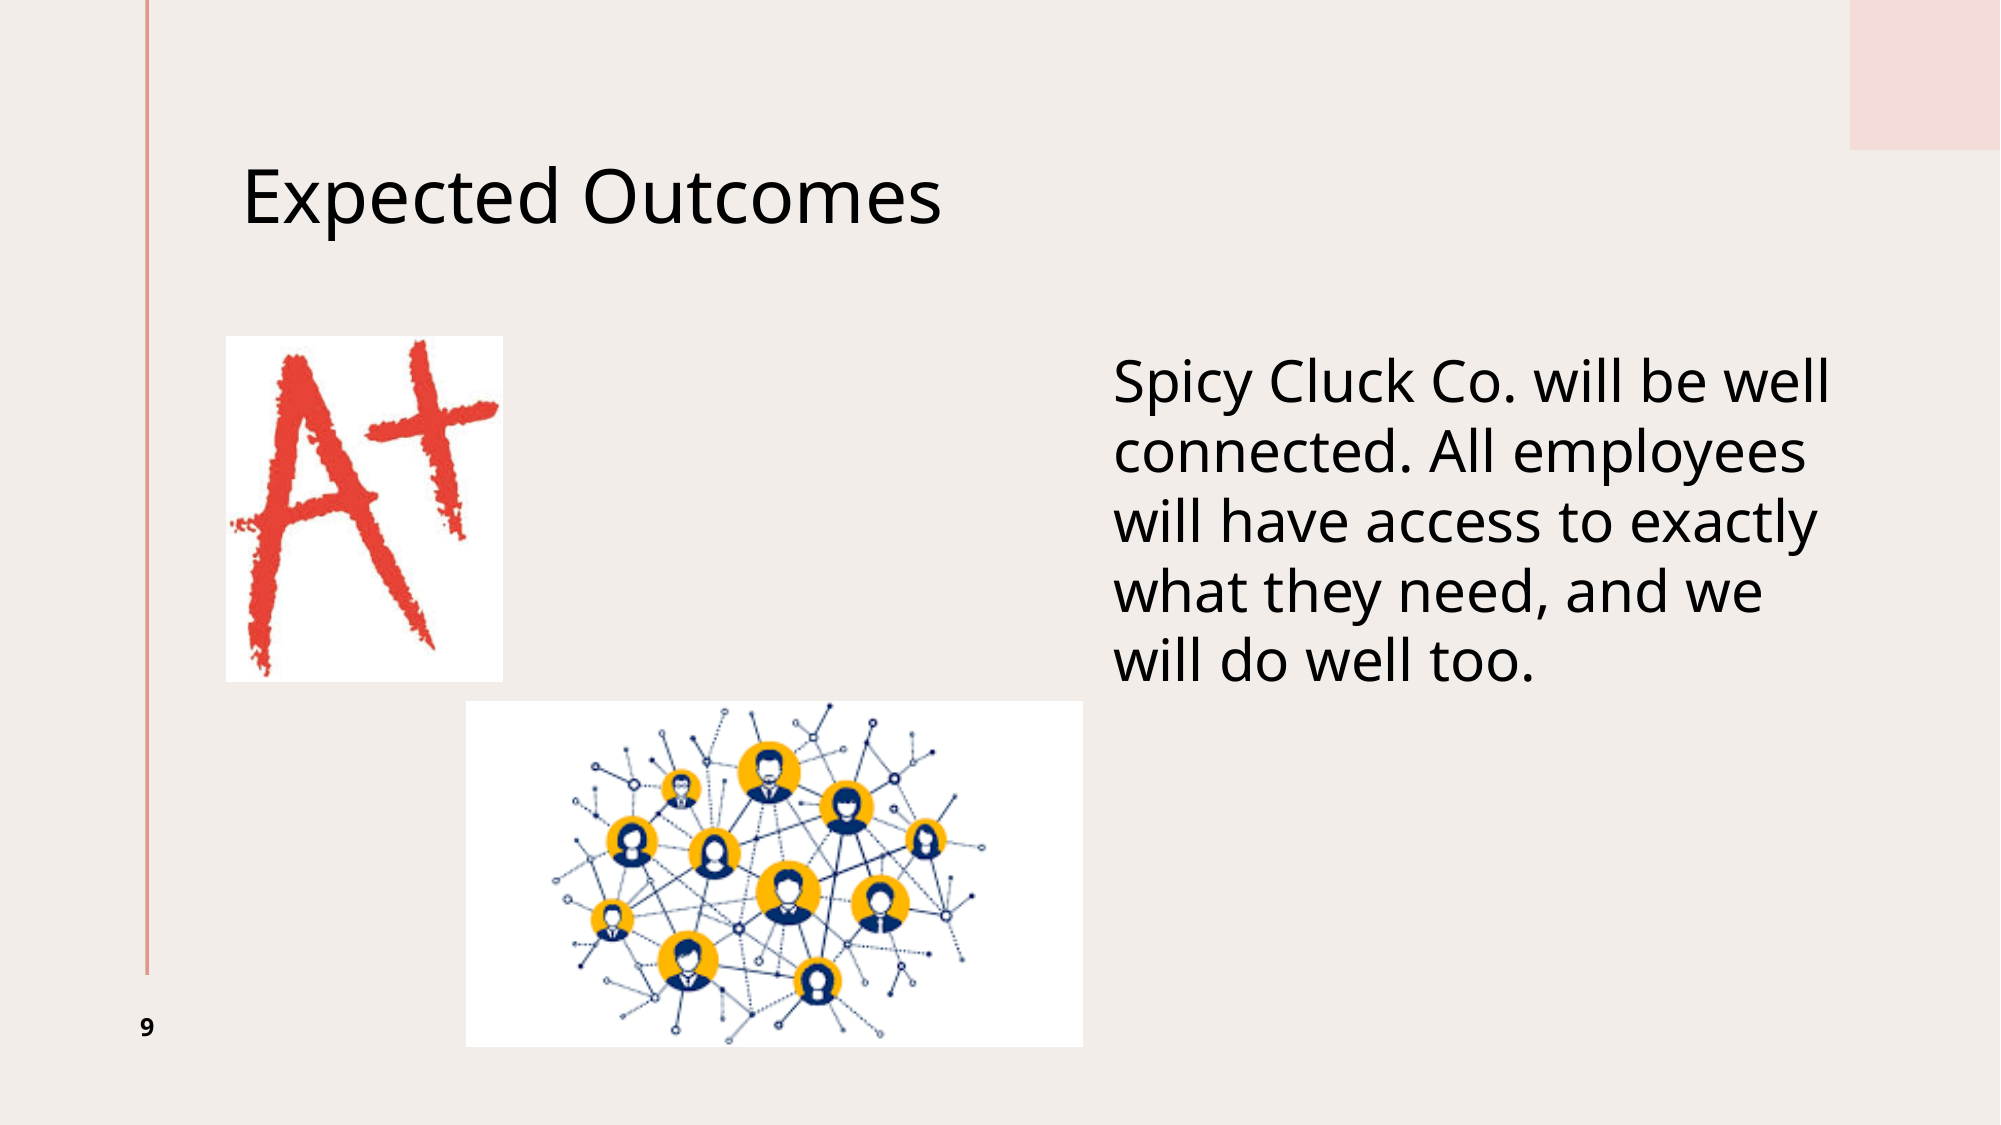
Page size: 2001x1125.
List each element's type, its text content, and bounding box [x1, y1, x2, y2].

picture [226, 336, 503, 682]
slide_number 9 [67, 975, 227, 1082]
picture [466, 701, 1083, 1048]
title Expected Outcomes [240, 82, 1850, 317]
list Spicy Cluck Co. will be well connected. All employees will have access to exactly what they need, and we will do well too. [1113, 336, 1850, 1125]
